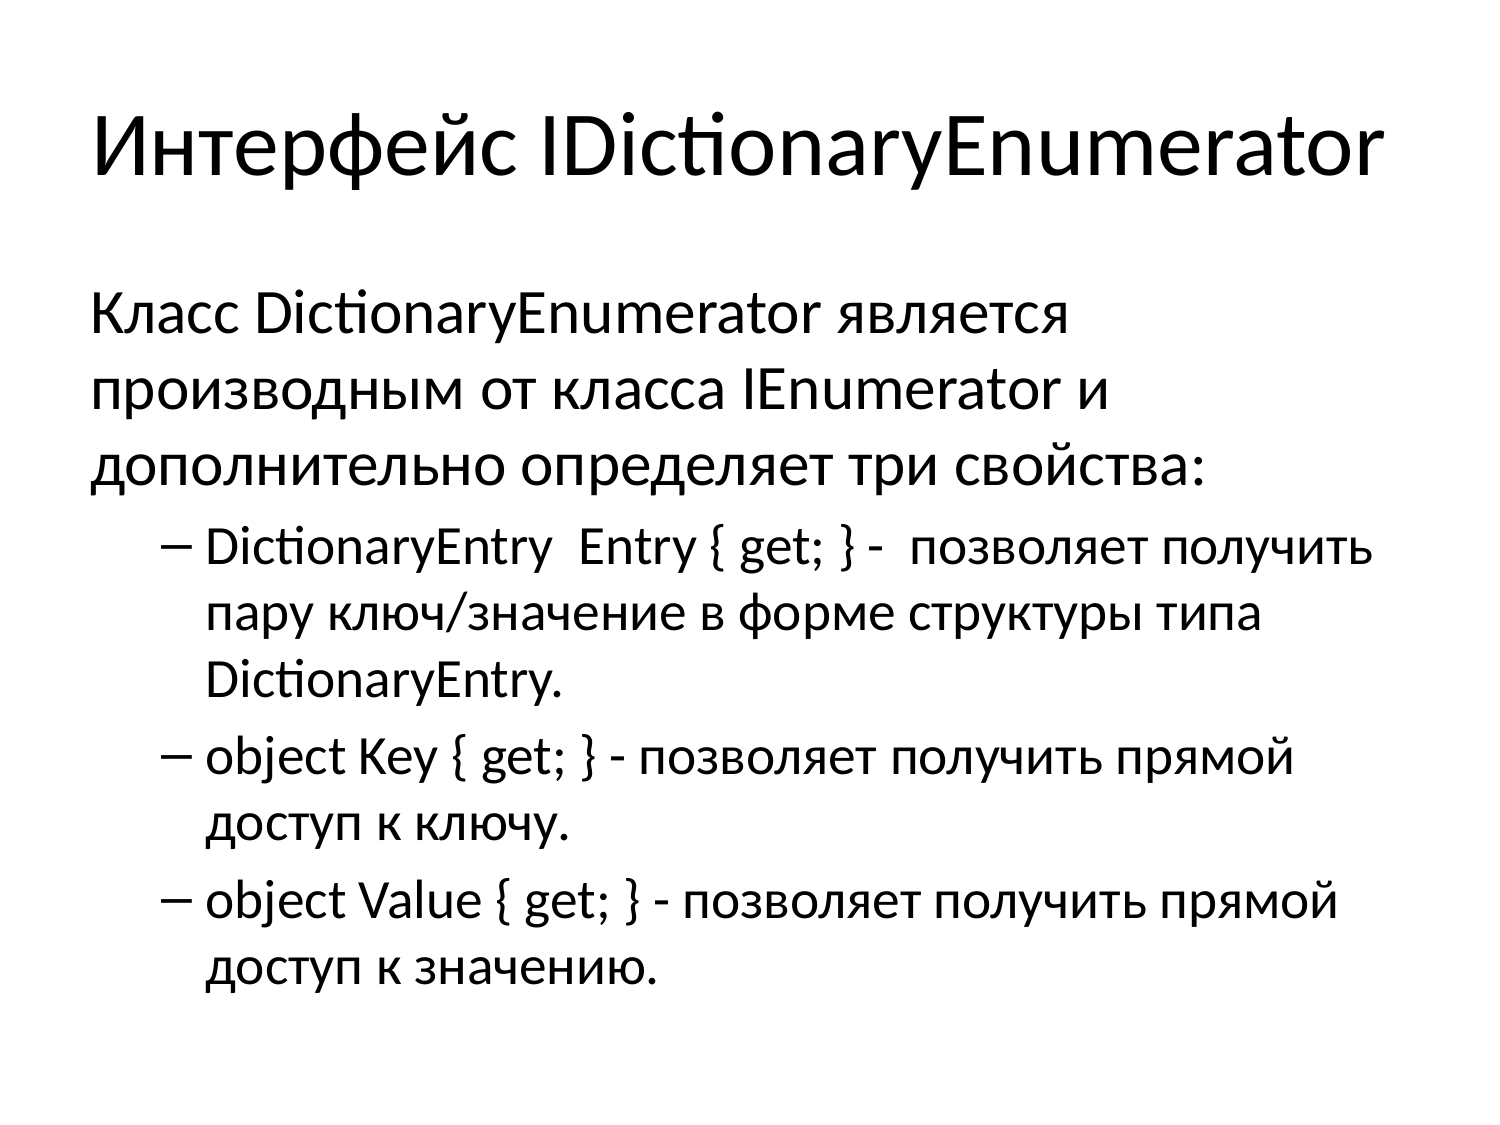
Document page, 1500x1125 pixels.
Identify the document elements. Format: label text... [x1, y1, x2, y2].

list Класс DictionaryEnumerator является производным от класса IEnumerator и дополнительно определяет три свойства: DictionaryEntry Entry { get; } - позволяет получить пару ключ/значение в форме структуры типа DictionaryEntry. object Key { get; } - позволяет получить прямой доступ к ключу. object Value { get; } - позволяет получить прямой доступ к значению. [75, 262, 1425, 1005]
title Интерфейс IDictionaryEnumerator [75, 45, 1425, 233]
